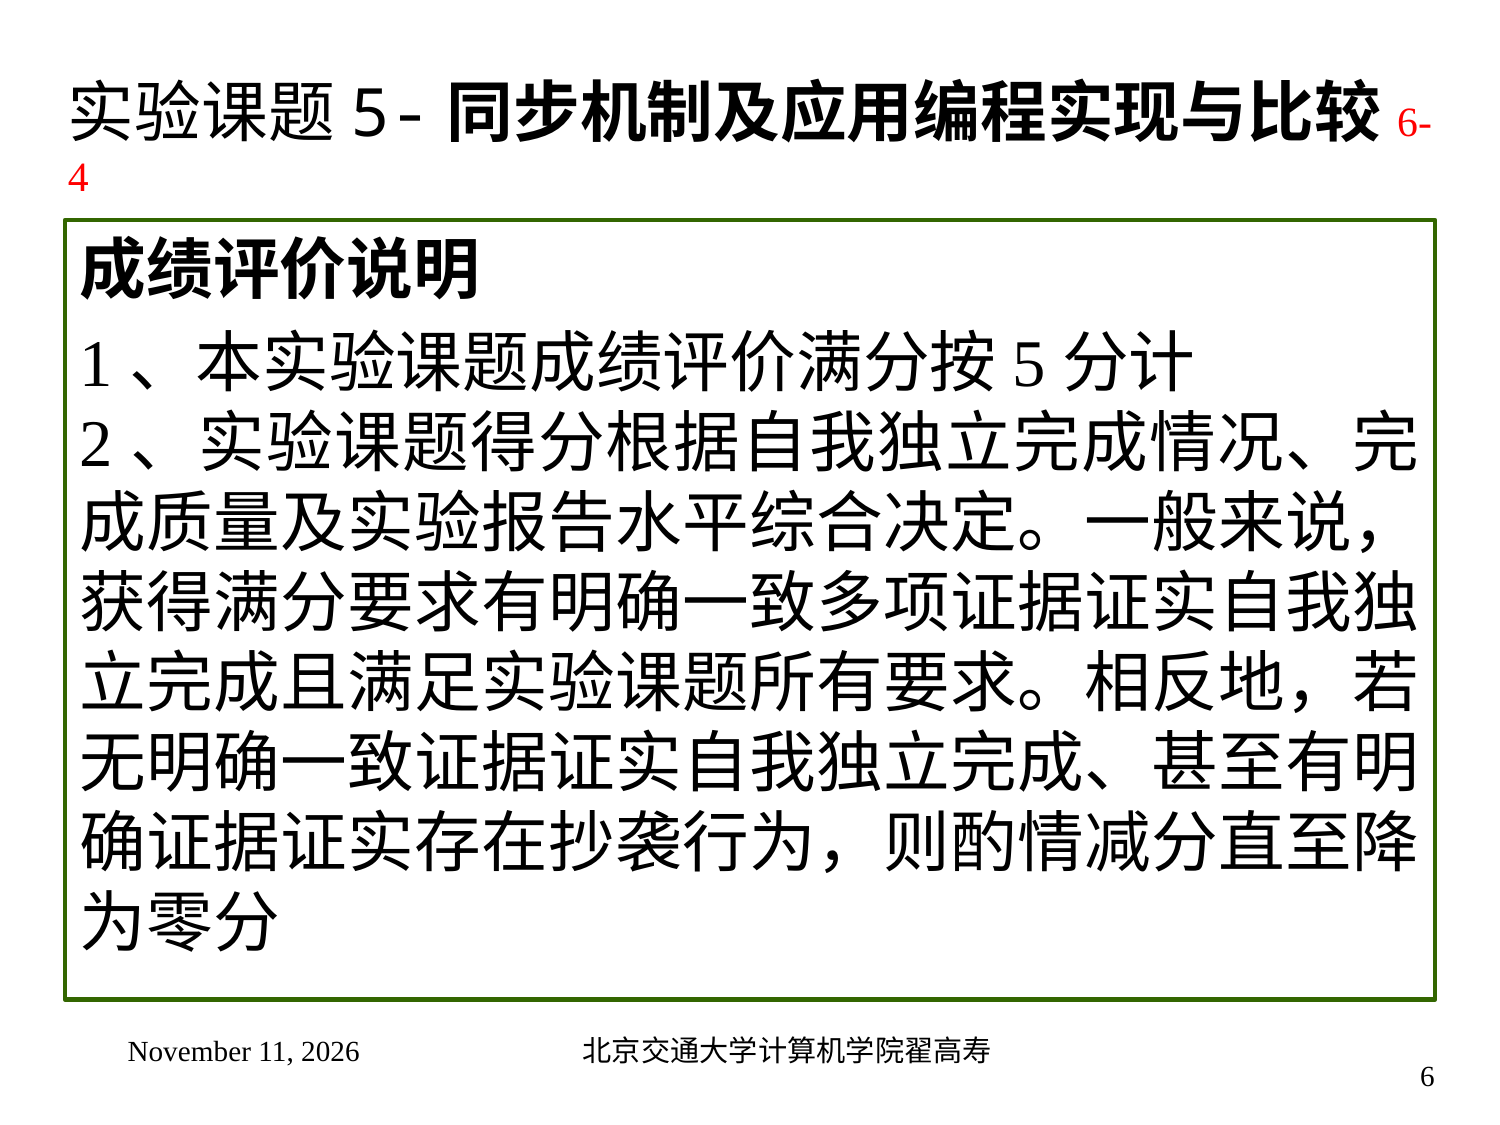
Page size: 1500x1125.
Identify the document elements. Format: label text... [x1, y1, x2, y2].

text_box 成绩评价说明 1、本实验课题成绩评价满分按5分计 2、实验课题得分根据自我独立完成情况、完成质量及实验报告水平综合决定。一般来说，获得满分要求有明确一致多项证据证实自我独立完成且满足实验课题所有要求。相反地，若无明确一致证据证实自我独立完成、甚至有明确证据证实存在抄袭行为，则酌情减分直至降为零分 [64, 219, 1436, 1000]
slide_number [112, 1024, 426, 1101]
slide_number 6 [1299, 1024, 1451, 1101]
title 实验课题5-同步机制及应用编程实现与比较6-4 [64, 84, 1450, 185]
footer 北京交通大学计算机学院翟高寿 [549, 1024, 1026, 1101]
